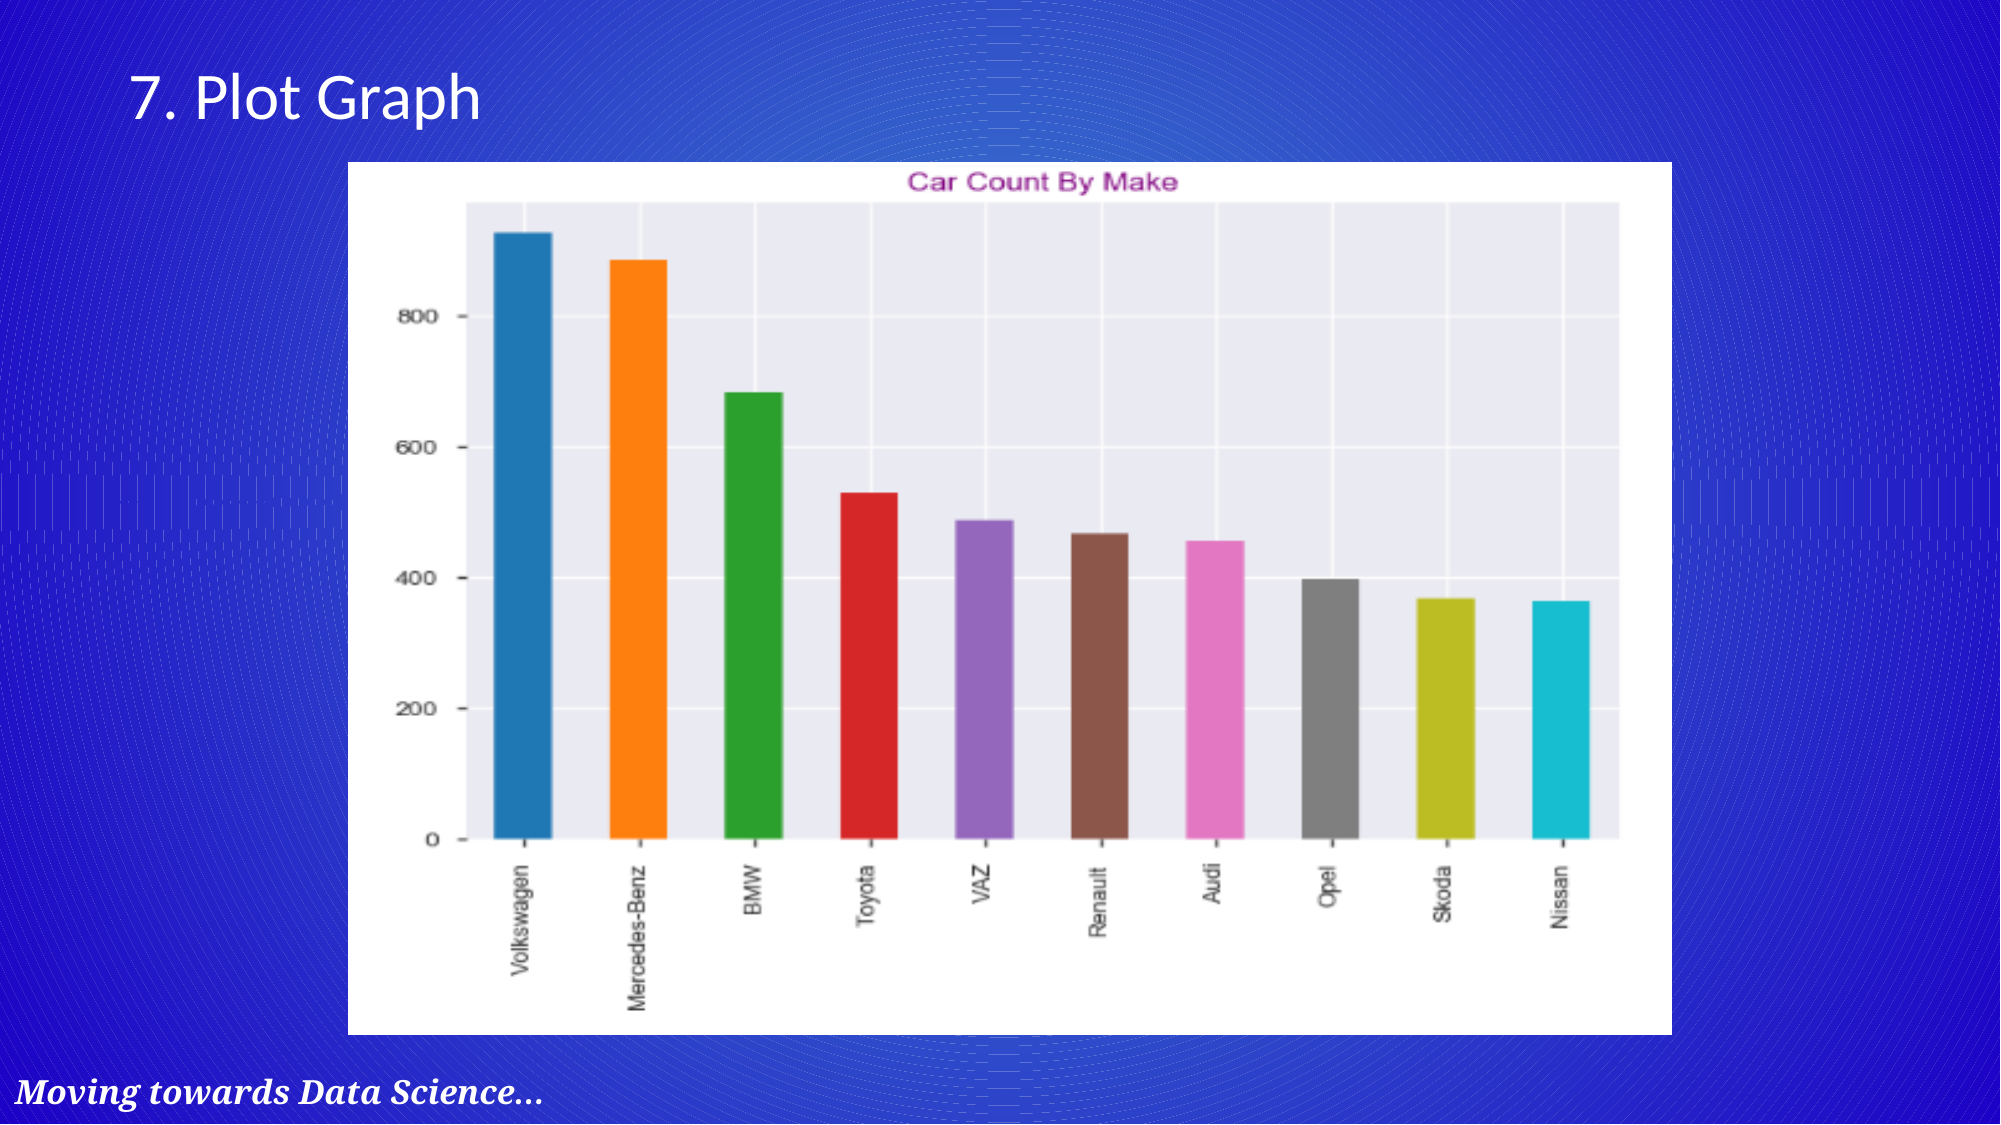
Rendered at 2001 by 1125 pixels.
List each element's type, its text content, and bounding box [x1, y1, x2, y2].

text_box Moving towards Data Science… [0, 1064, 583, 1119]
picture [348, 162, 1672, 1035]
text_box 7. Plot Graph [114, 45, 1972, 140]
text_box [0, 0, 2000, 1125]
